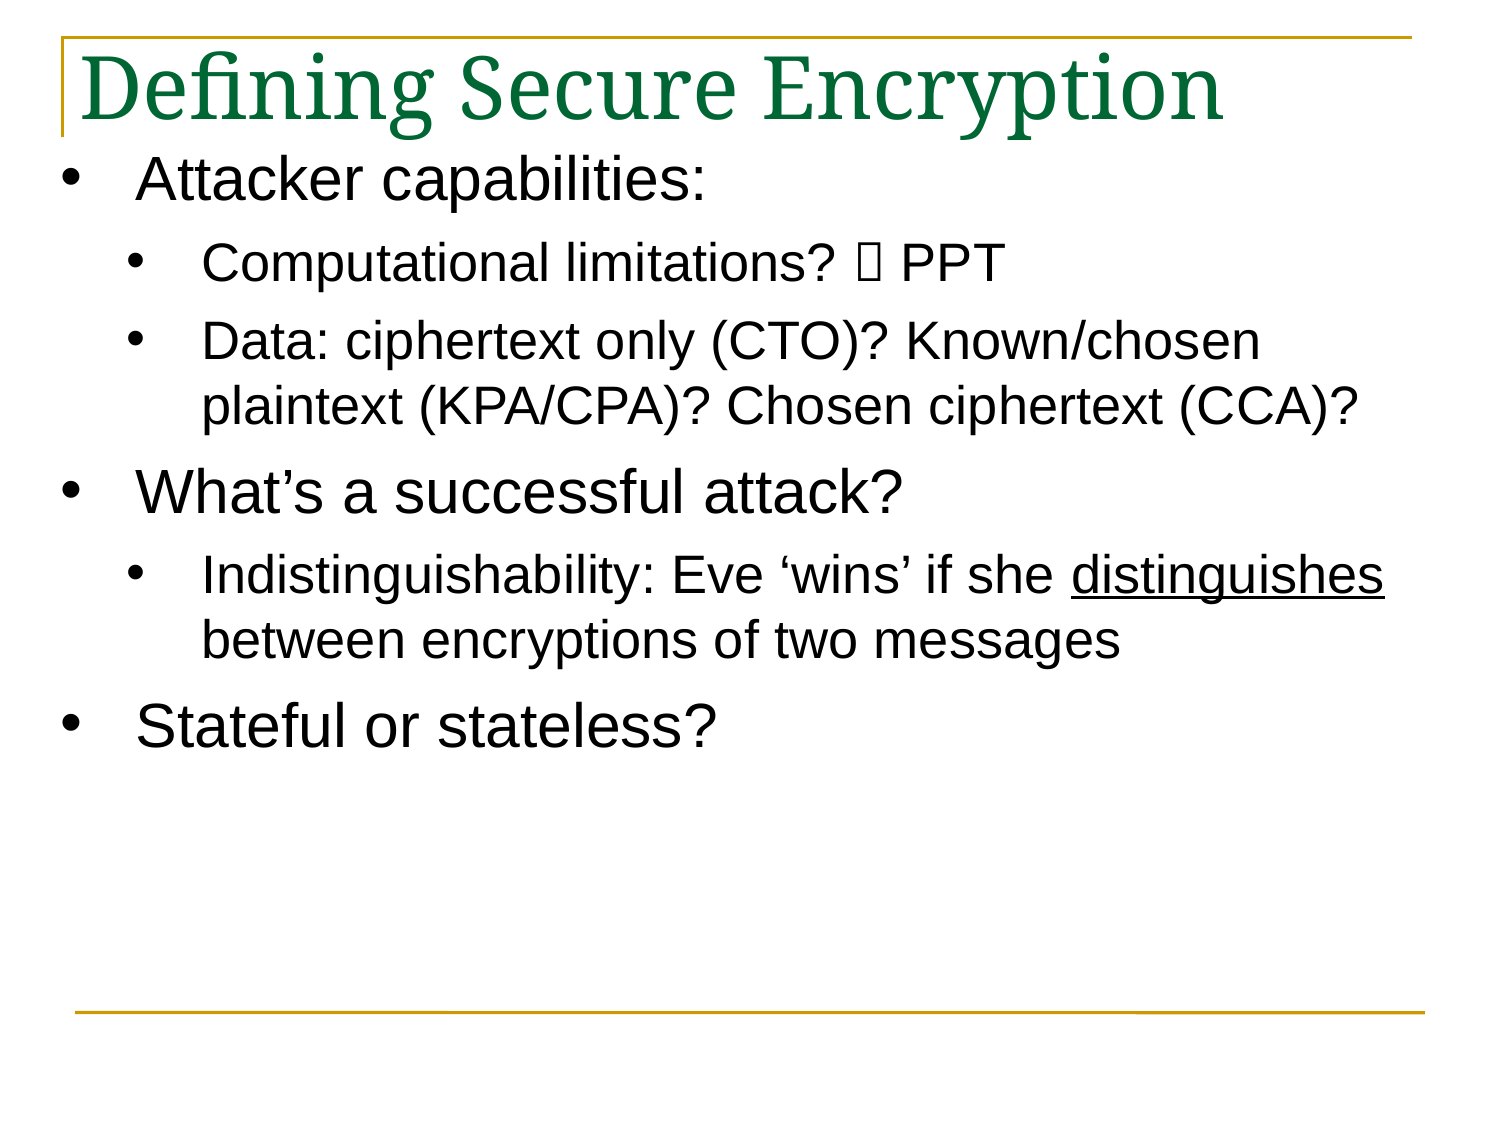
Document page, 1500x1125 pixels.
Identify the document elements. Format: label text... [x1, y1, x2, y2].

title Defining Secure Encryption [64, 24, 1426, 250]
list Attacker capabilities: Computational limitations?  PPT Data: ciphertext only (CTO)? Known/chosen plaintext (KPA/CPA)? Chosen ciphertext (CCA)? What’s a successful attack? Indistinguishability: Eve ‘wins’ if she distinguishes between encryptions of two messages Stateful or stateless? [45, 130, 1425, 947]
